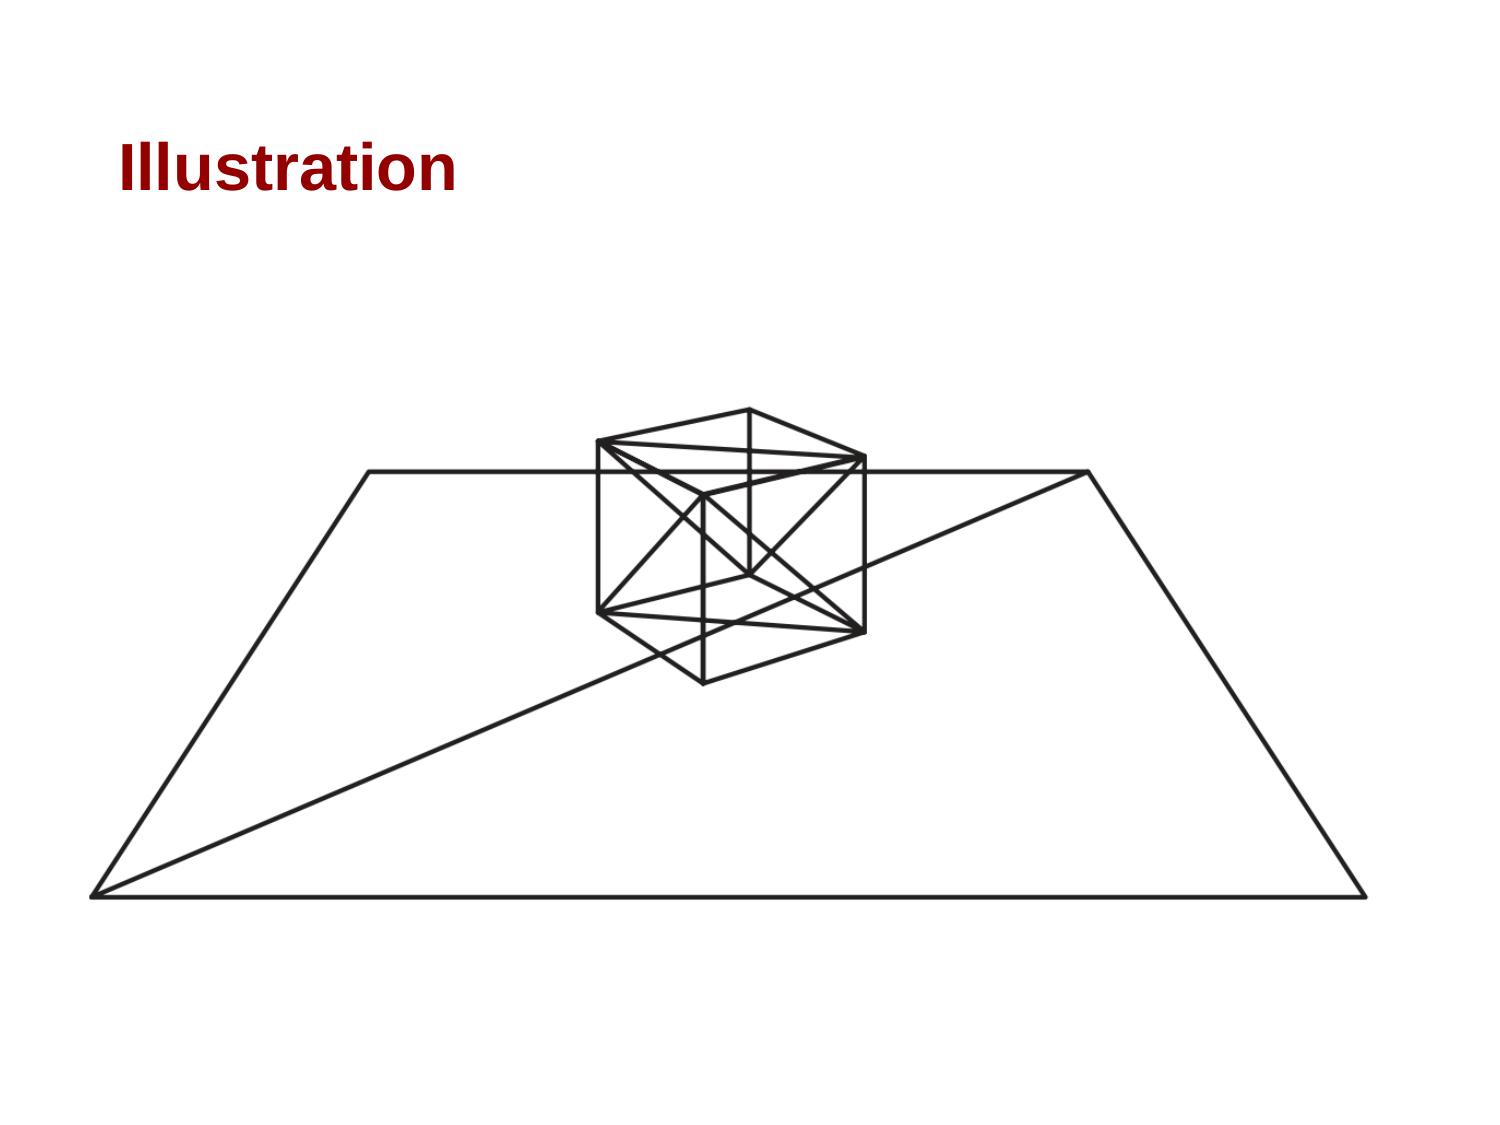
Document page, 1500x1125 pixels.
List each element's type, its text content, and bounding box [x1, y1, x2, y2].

title Illustration [103, 59, 1397, 278]
picture [62, 365, 1401, 916]
